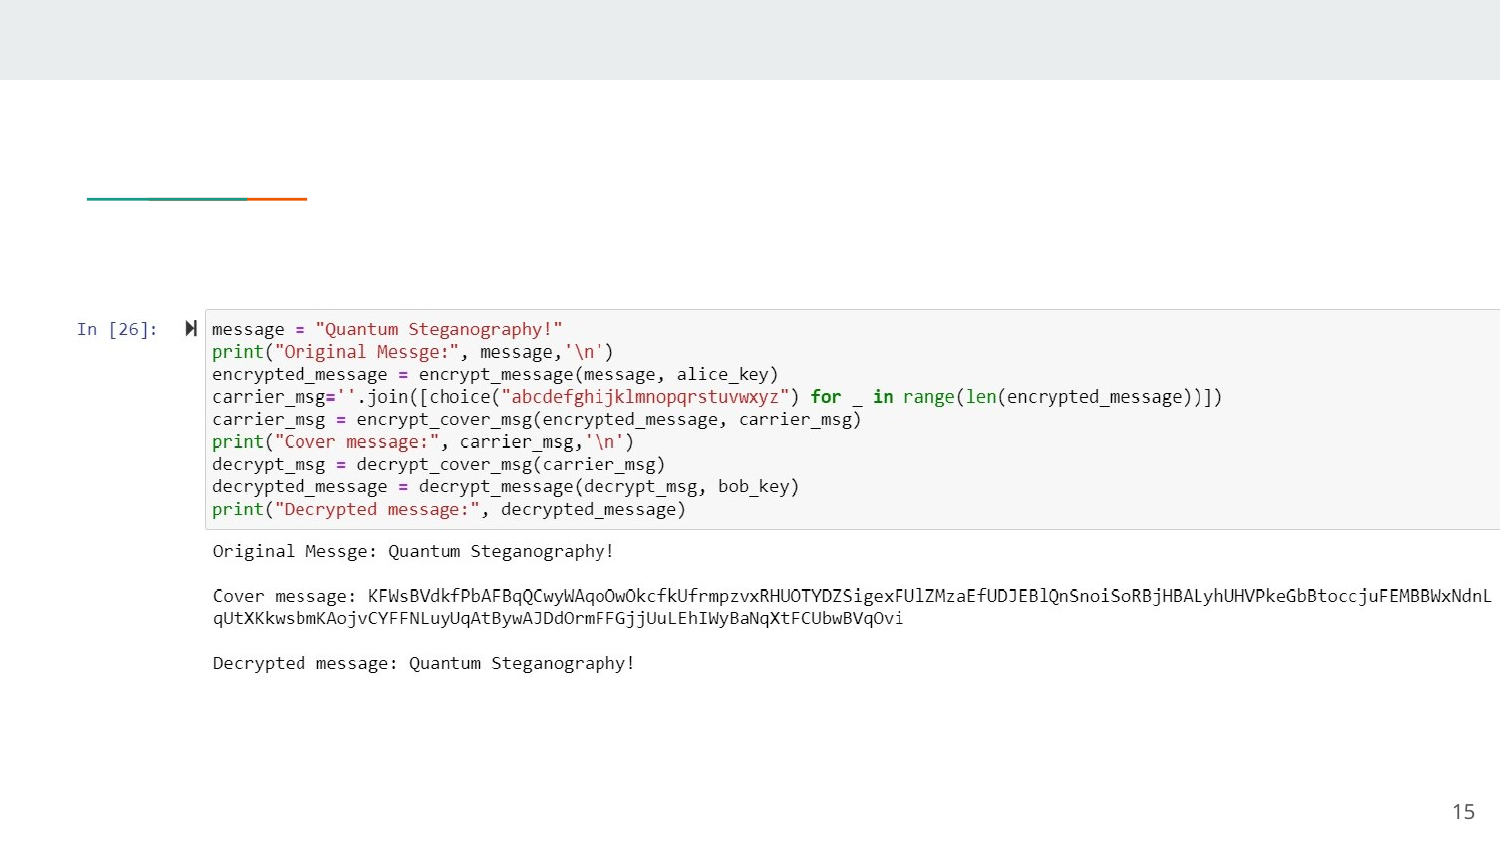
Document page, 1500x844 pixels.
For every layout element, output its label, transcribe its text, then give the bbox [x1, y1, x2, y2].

picture [0, 303, 1500, 686]
slide_number ‹#› [1400, 779, 1491, 844]
